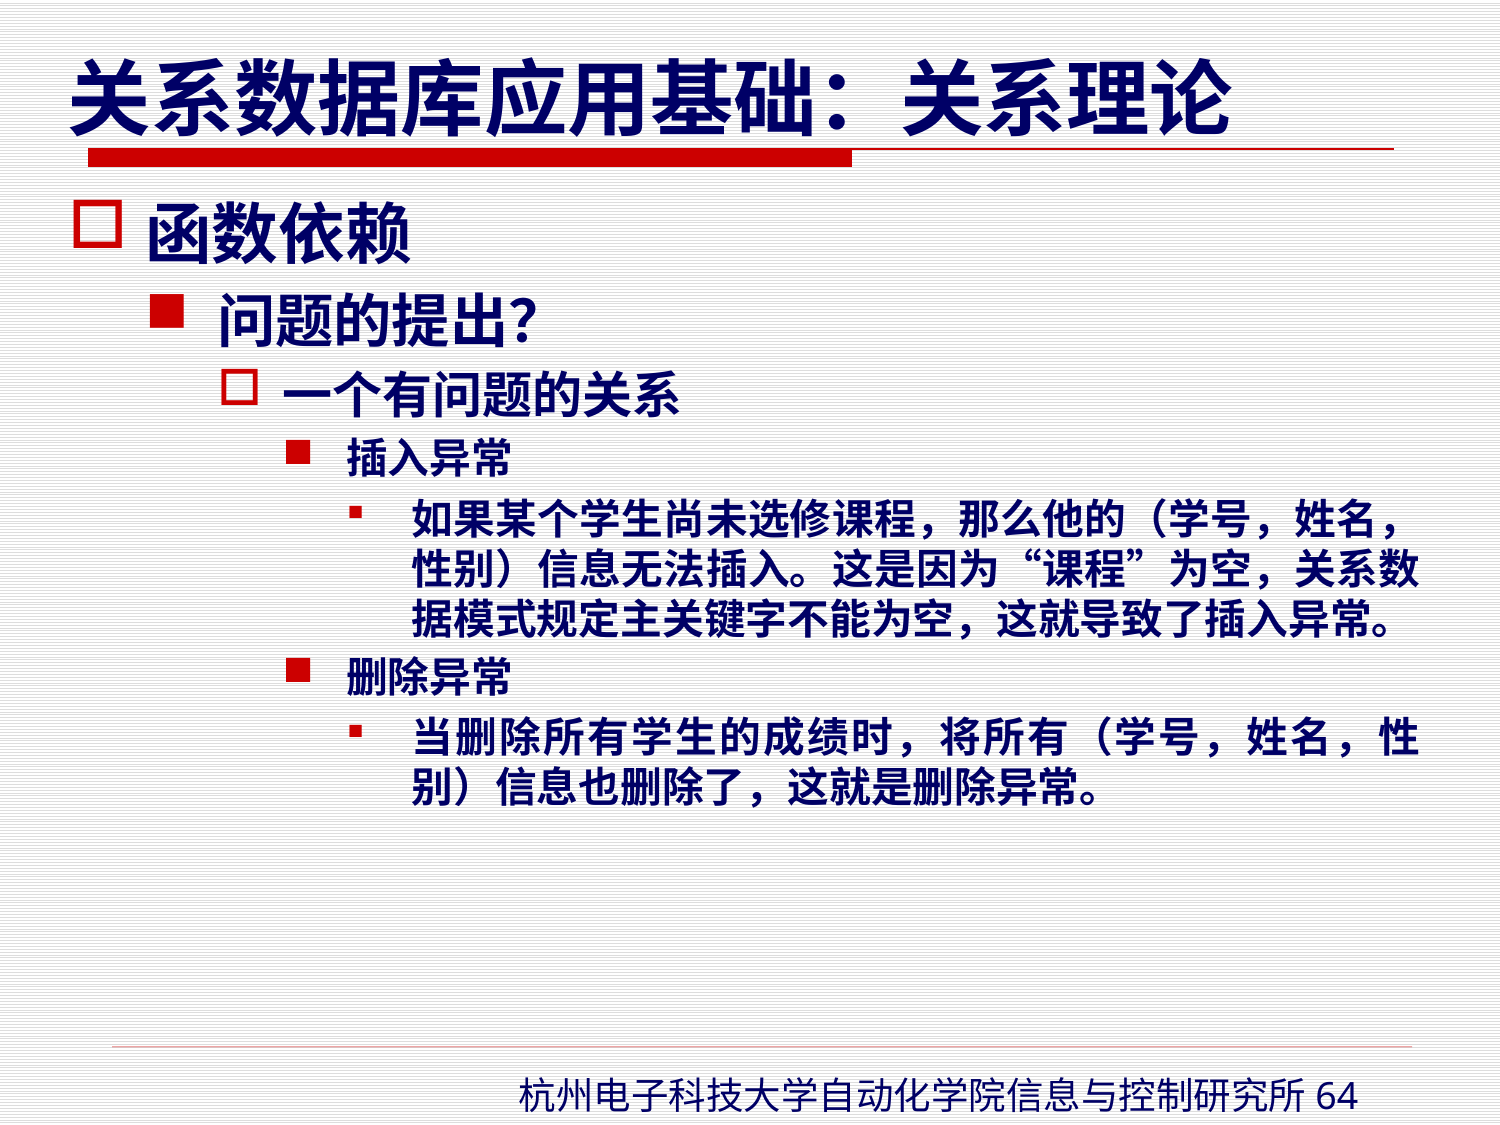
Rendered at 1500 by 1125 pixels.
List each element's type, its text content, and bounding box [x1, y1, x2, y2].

list 函数依赖 问题的提出？ 一个有问题的关系 插入异常 如果某个学生尚未选修课程，那么他的（学号，姓名，性别）信息无法插入。这是因为“课程”为空，关系数据模式规定主关键字不能为空，这就导致了插入异常。 删除异常 当删除所有学生的成绩时，将所有（学号，姓名，性别）信息也删除了，这就是删除异常。 [53, 184, 1436, 998]
